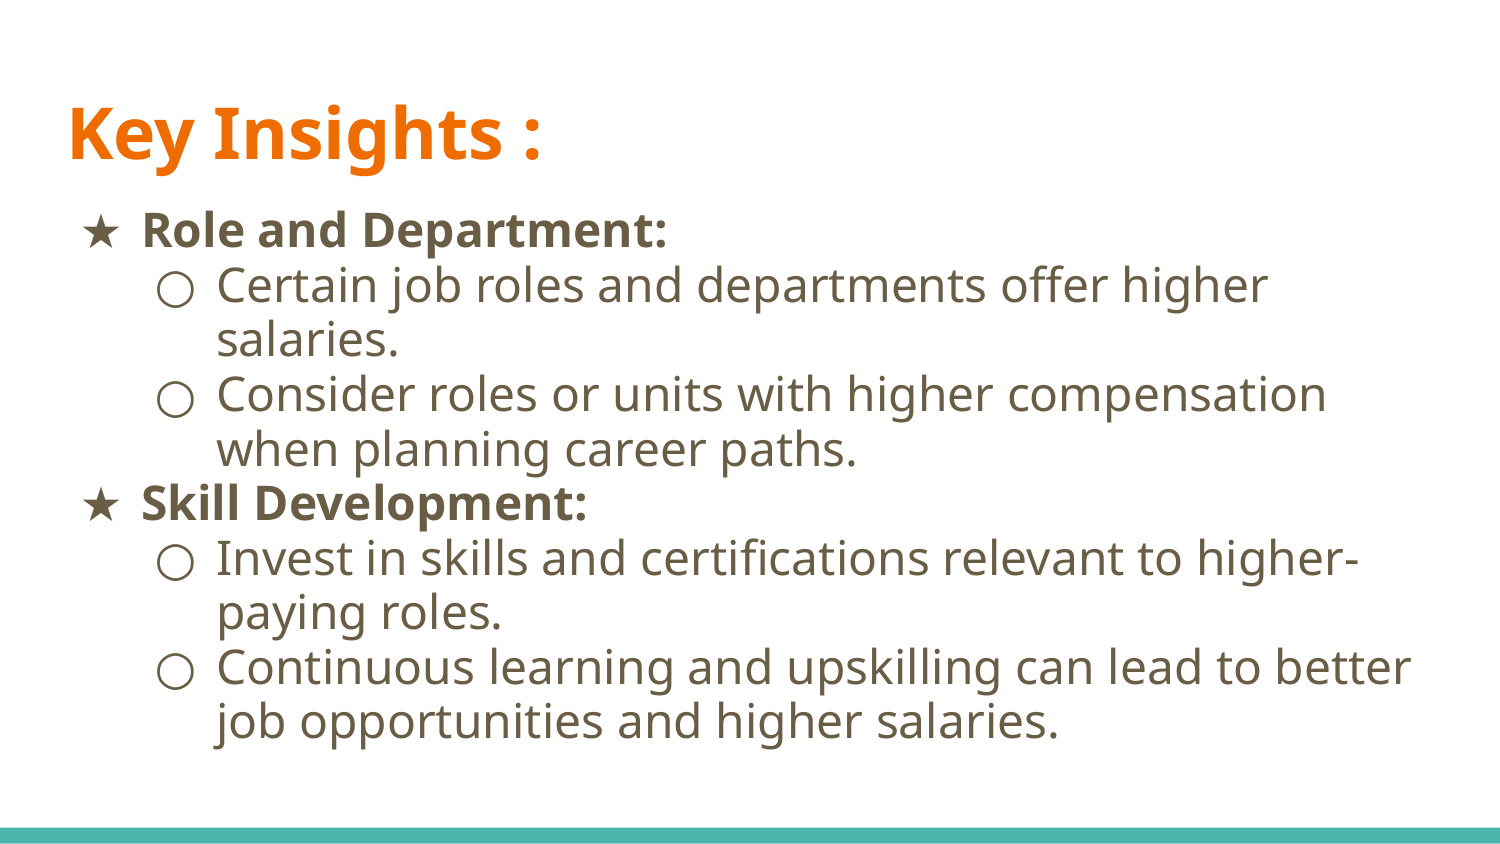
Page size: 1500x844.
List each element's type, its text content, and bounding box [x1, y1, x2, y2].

list Role and Department: Certain job roles and departments offer higher salaries. Consider roles or units with higher compensation when planning career paths. Skill Development: Invest in skills and certifications relevant to higher-paying roles. Continuous learning and upskilling can lead to better job opportunities and higher salaries. [51, 189, 1449, 750]
title Key Insights : [51, 72, 1449, 189]
